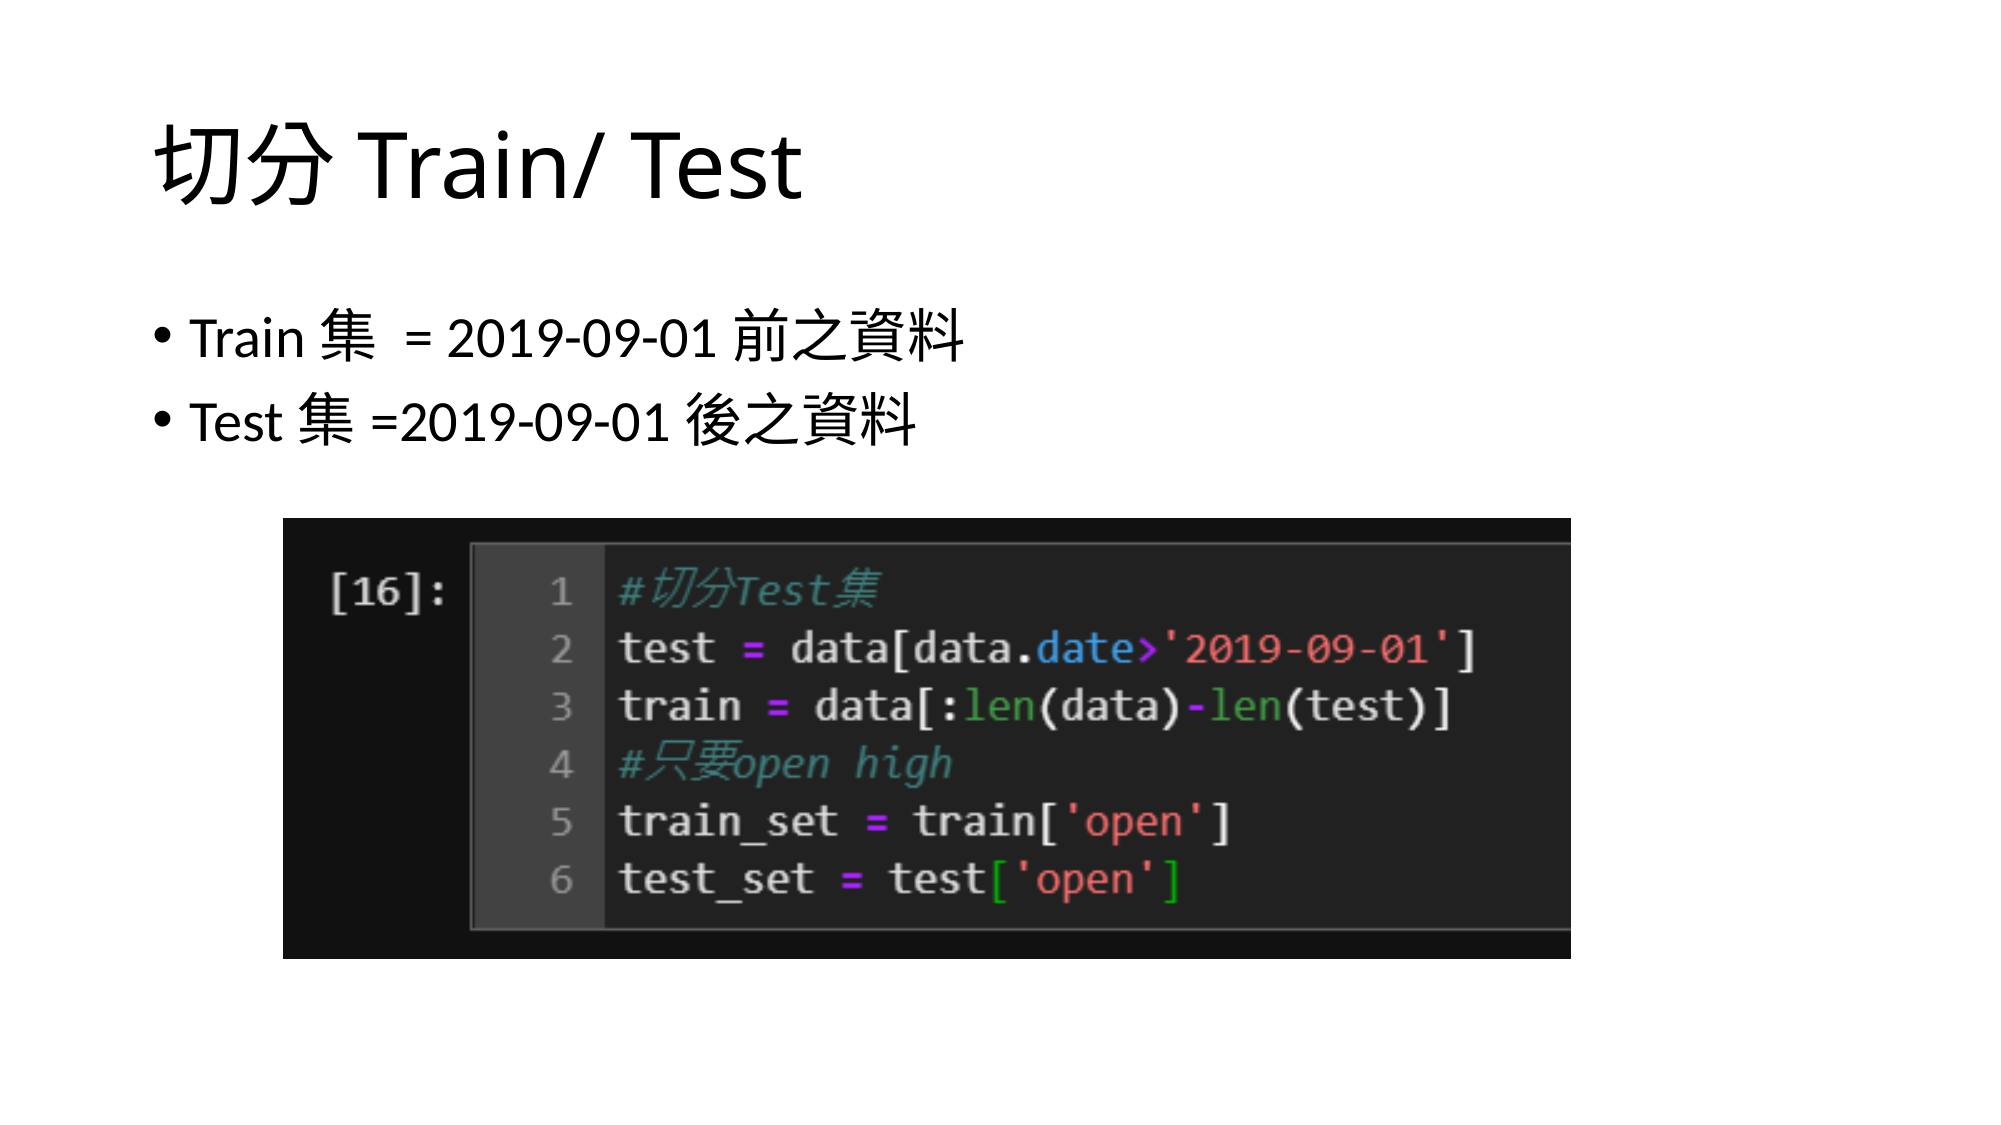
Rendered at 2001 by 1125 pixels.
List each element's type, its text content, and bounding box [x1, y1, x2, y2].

picture [283, 518, 1571, 959]
title 切分Train/ Test [137, 59, 1863, 278]
list Train集 = 2019-09-01前之資料 Test集=2019-09-01後之資料 [137, 299, 1863, 1014]
